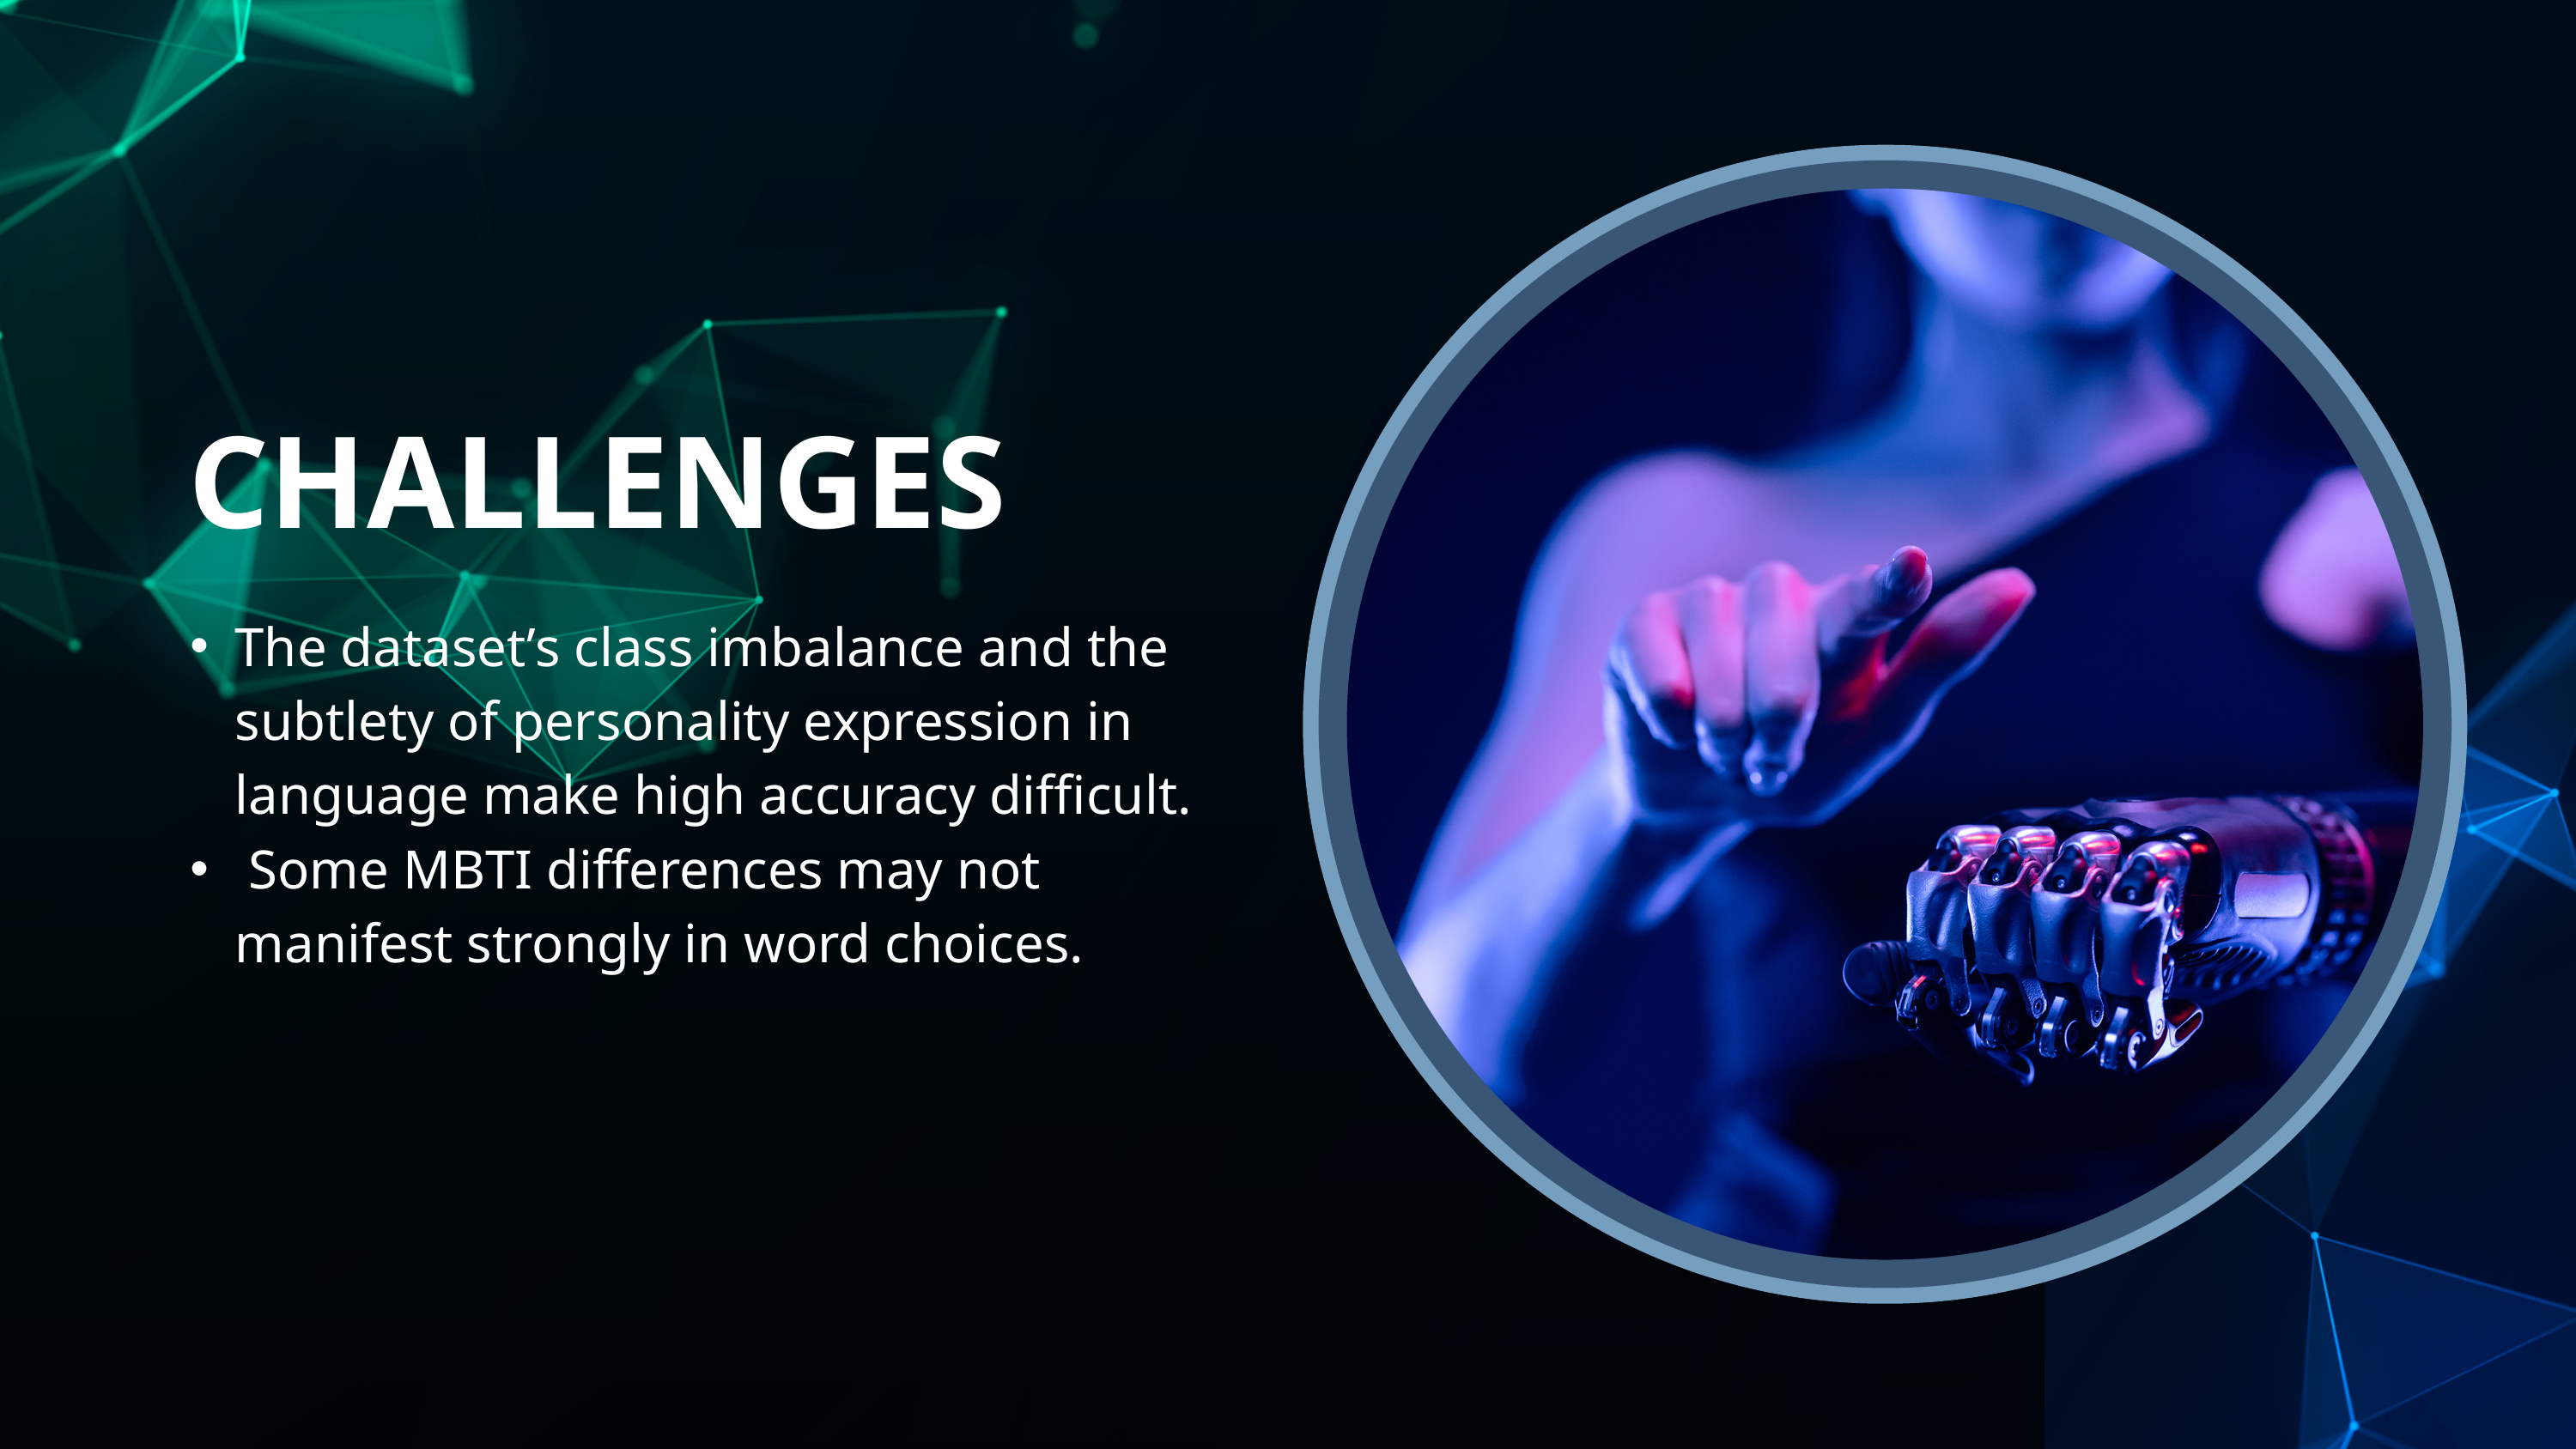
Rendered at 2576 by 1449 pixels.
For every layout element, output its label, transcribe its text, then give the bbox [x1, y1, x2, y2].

text_box [0, 0, 2044, 1449]
text_box CHALLENGES [188, 409, 1133, 554]
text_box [1304, 144, 2465, 1304]
text_box The dataset’s class imbalance and the subtlety of personality expression in language make high accuracy difficult. Some MBTI differences may not manifest strongly in word choices. [144, 603, 1258, 974]
text_box [2044, 0, 2576, 1449]
